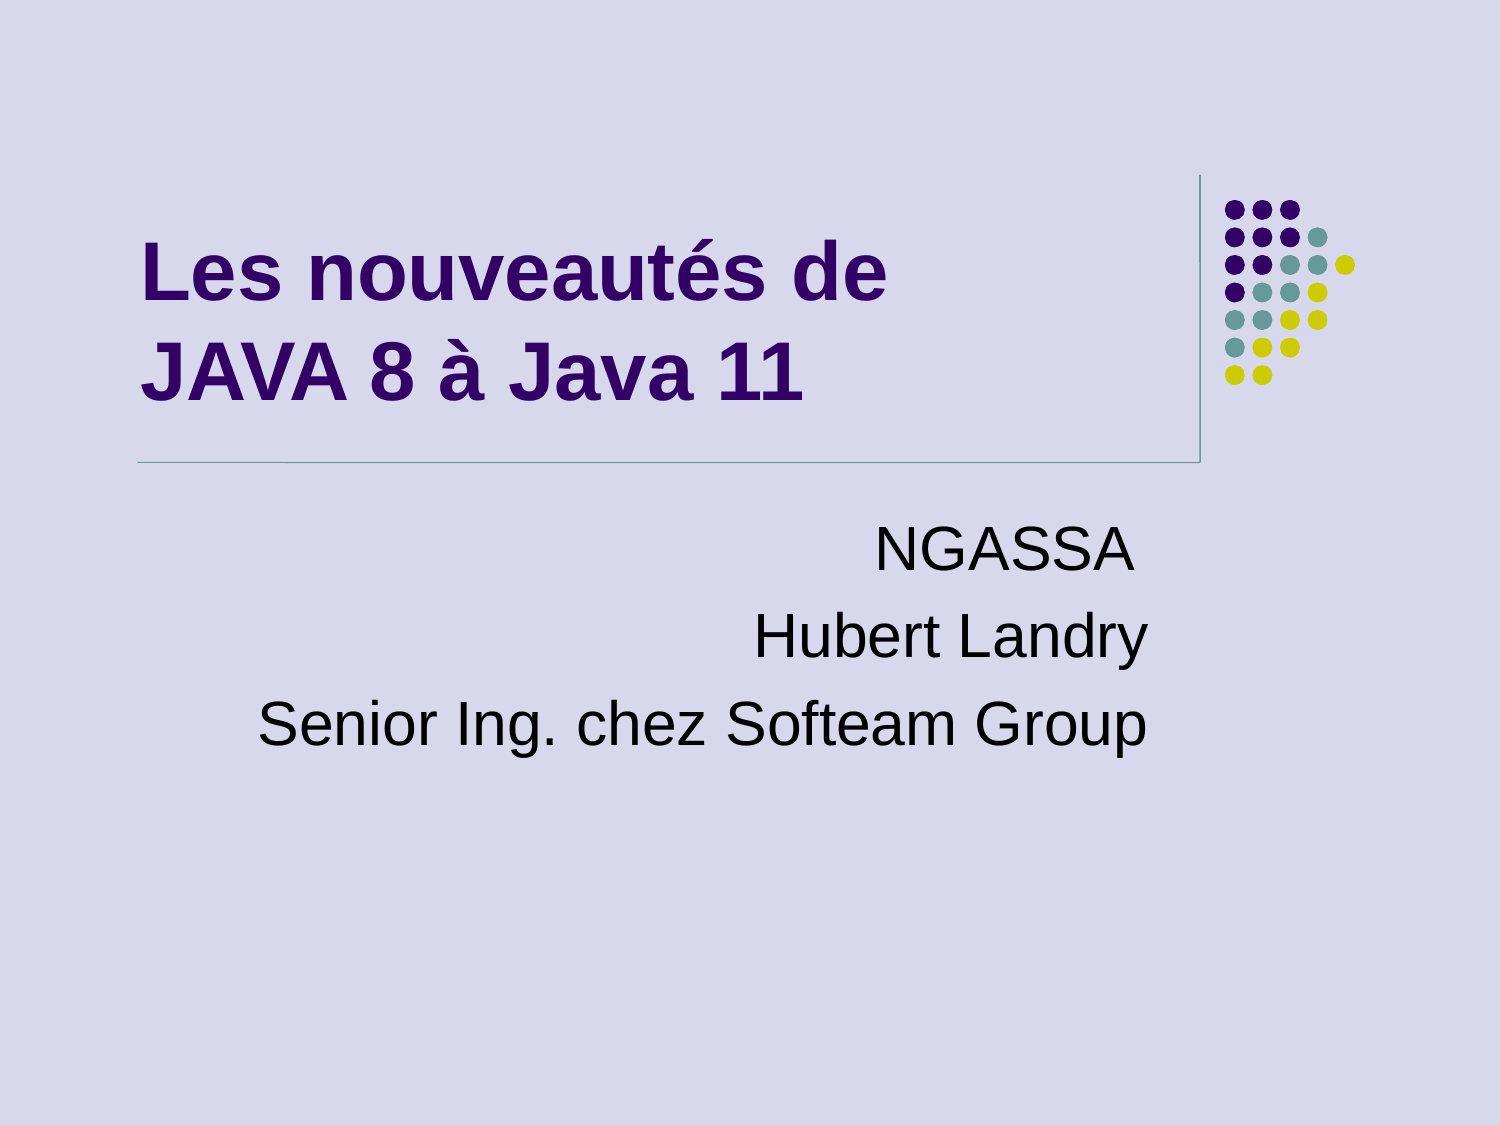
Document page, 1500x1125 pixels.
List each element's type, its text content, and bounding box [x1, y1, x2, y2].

title Les nouveautés de JAVA 8 à Java 11 [125, 75, 1061, 425]
subtitle NGASSA Hubert Landry Senior Ing. chez Softeam Group [139, 500, 1165, 888]
